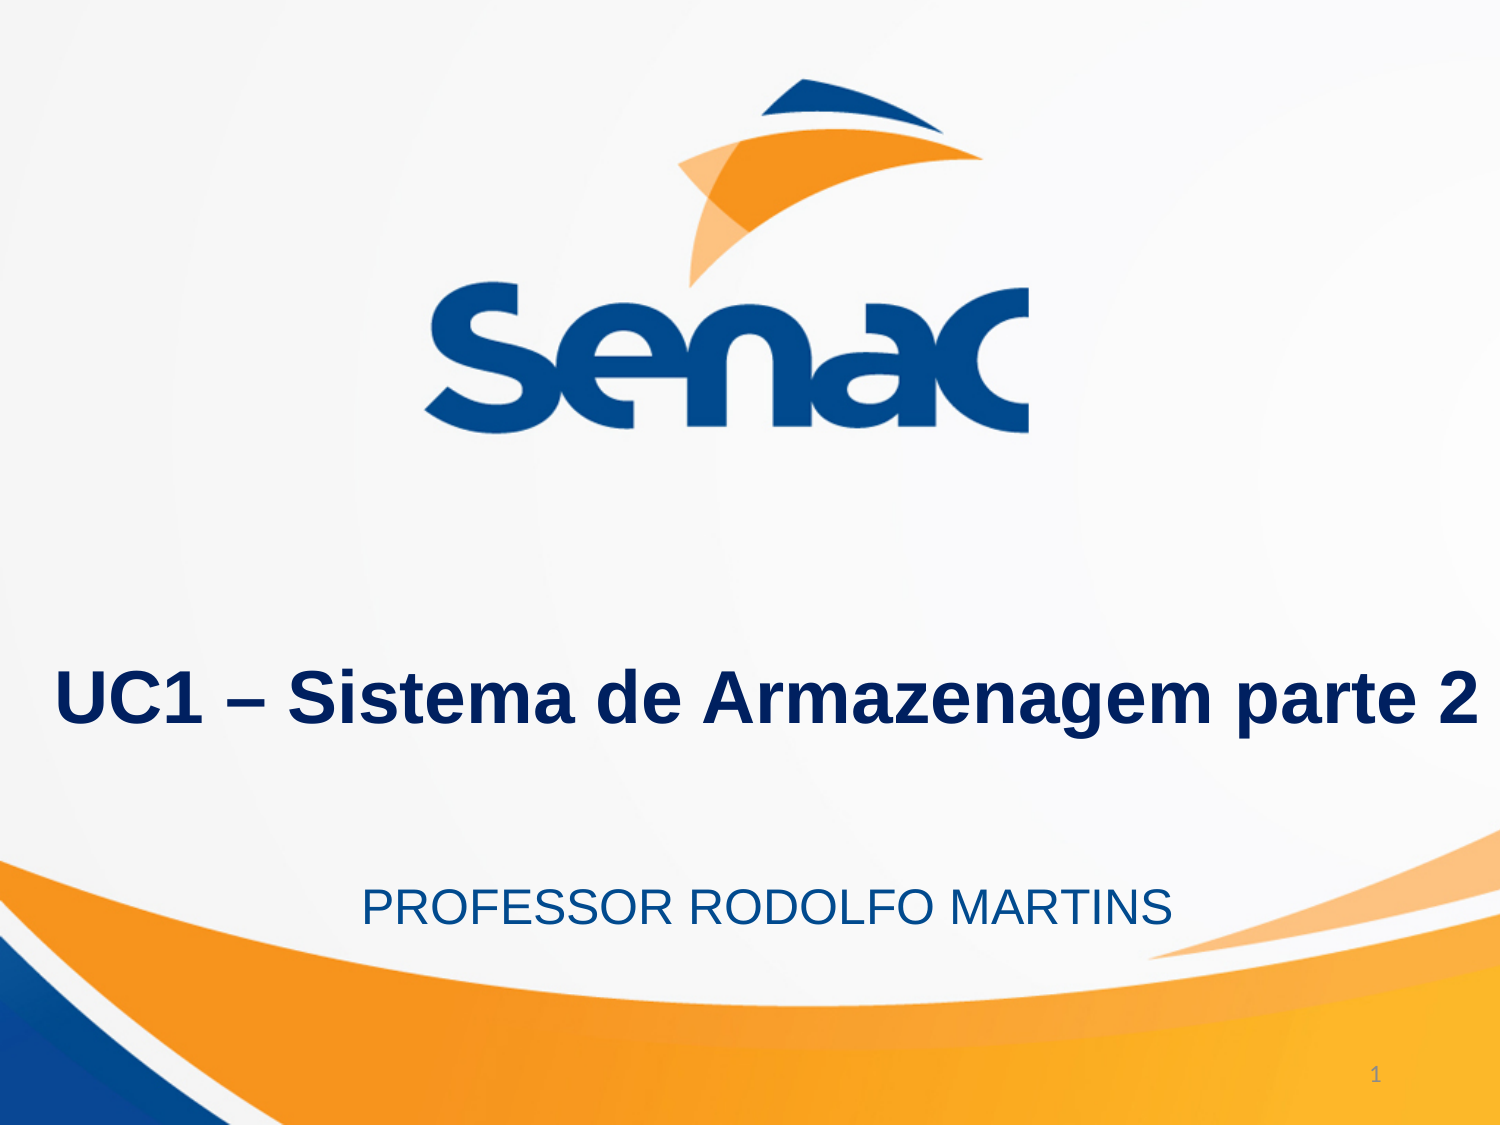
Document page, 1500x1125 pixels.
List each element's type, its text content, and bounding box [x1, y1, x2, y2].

picture [0, 0, 1500, 1125]
subtitle PROFESSOR RODOLFO MARTINS [178, 874, 1358, 965]
title UC1 – Sistema de Armazenagem parte 2 [17, 477, 1500, 748]
slide_number 1 [1059, 1042, 1397, 1103]
